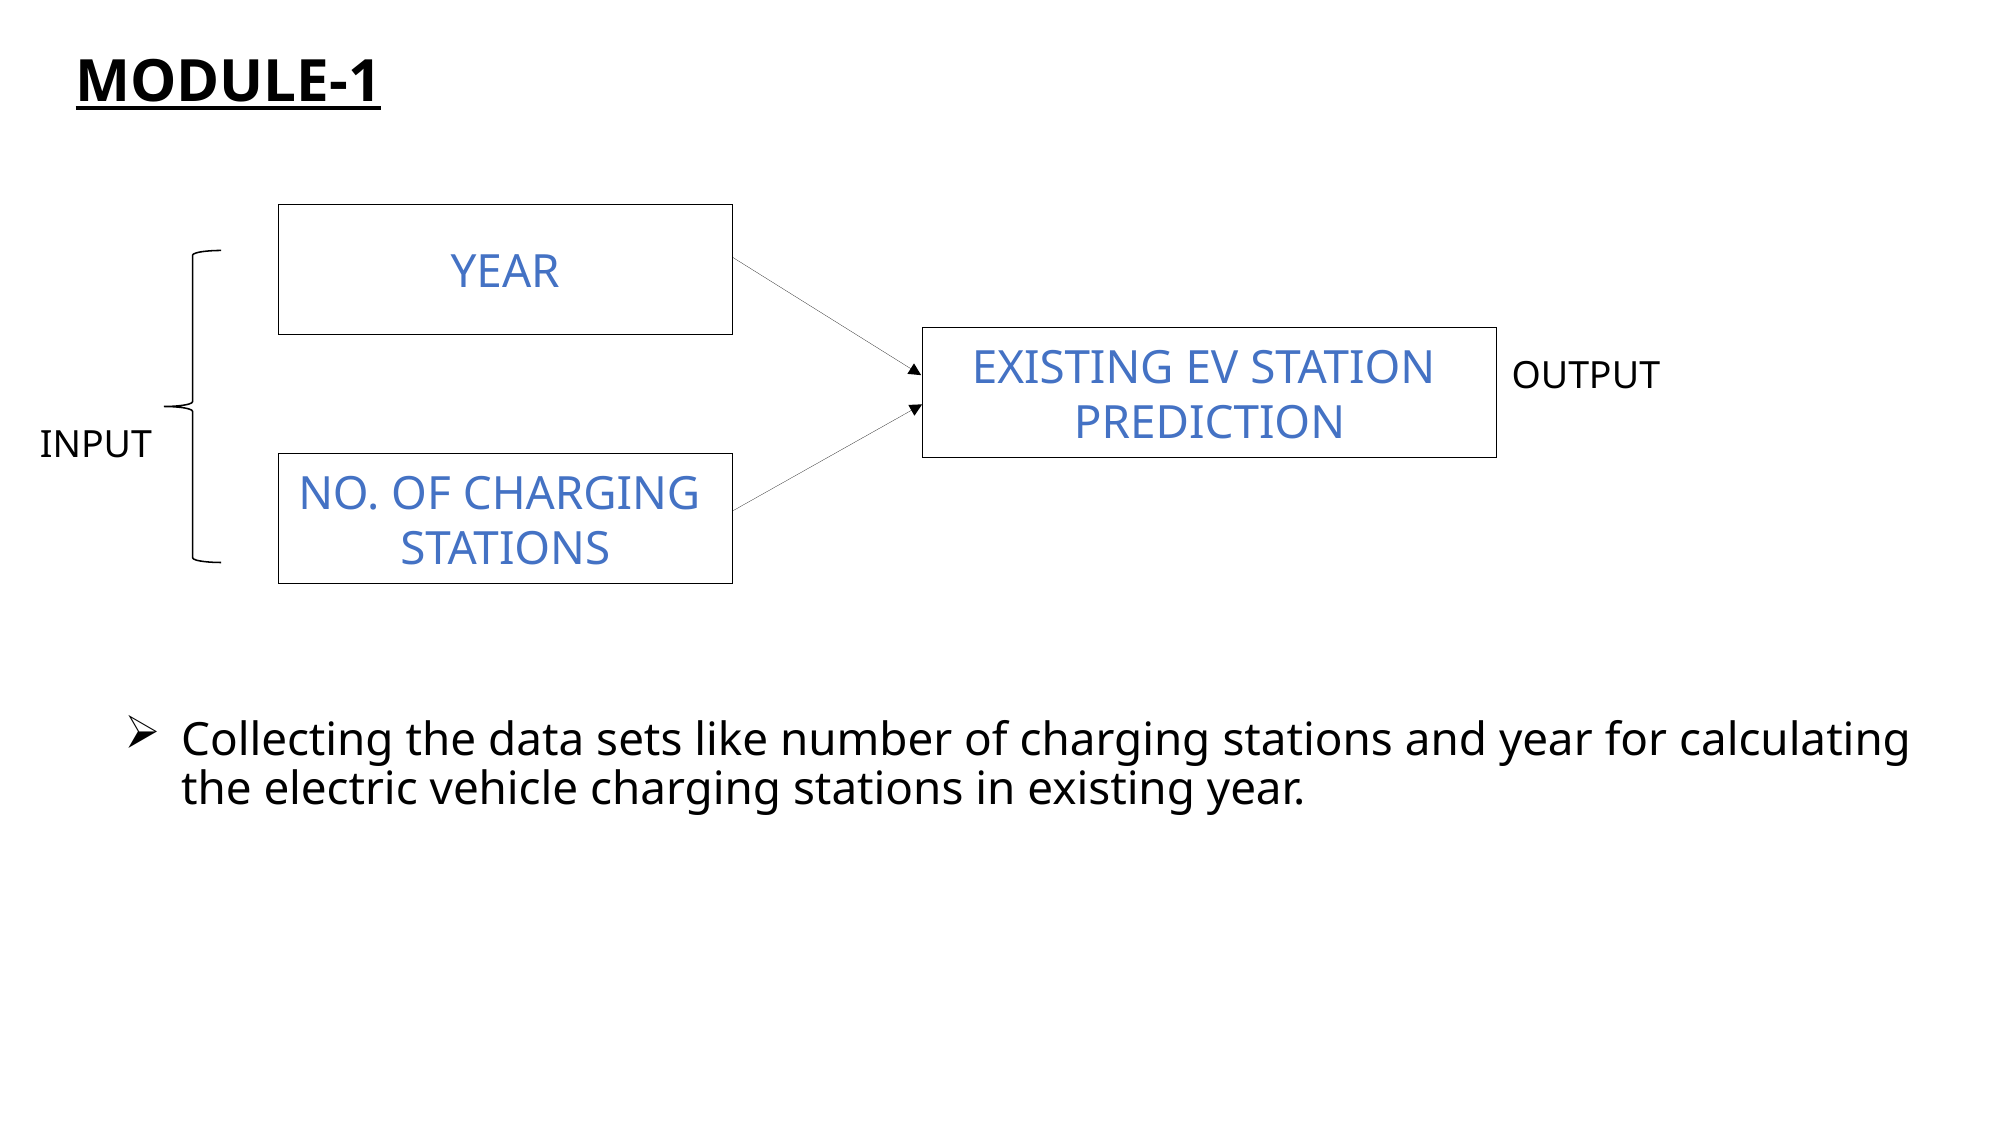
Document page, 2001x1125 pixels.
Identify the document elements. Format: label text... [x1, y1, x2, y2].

text_box NO. OF CHARGING STATIONS [278, 453, 733, 584]
text_box YEAR [278, 204, 733, 335]
text_box EXISTING EV STATION PREDICTION [922, 327, 1497, 458]
text_box [733, 404, 923, 511]
text_box OUTPUT [1496, 343, 1686, 404]
text_box MODULE-1 [60, 35, 1939, 178]
text_box INPUT [24, 413, 190, 473]
text_box [163, 249, 222, 564]
text_box [732, 256, 922, 376]
text_box Collecting the data sets like number of charging stations and year for calculating the electric vehicle charging stations in existing year. [109, 708, 1965, 910]
